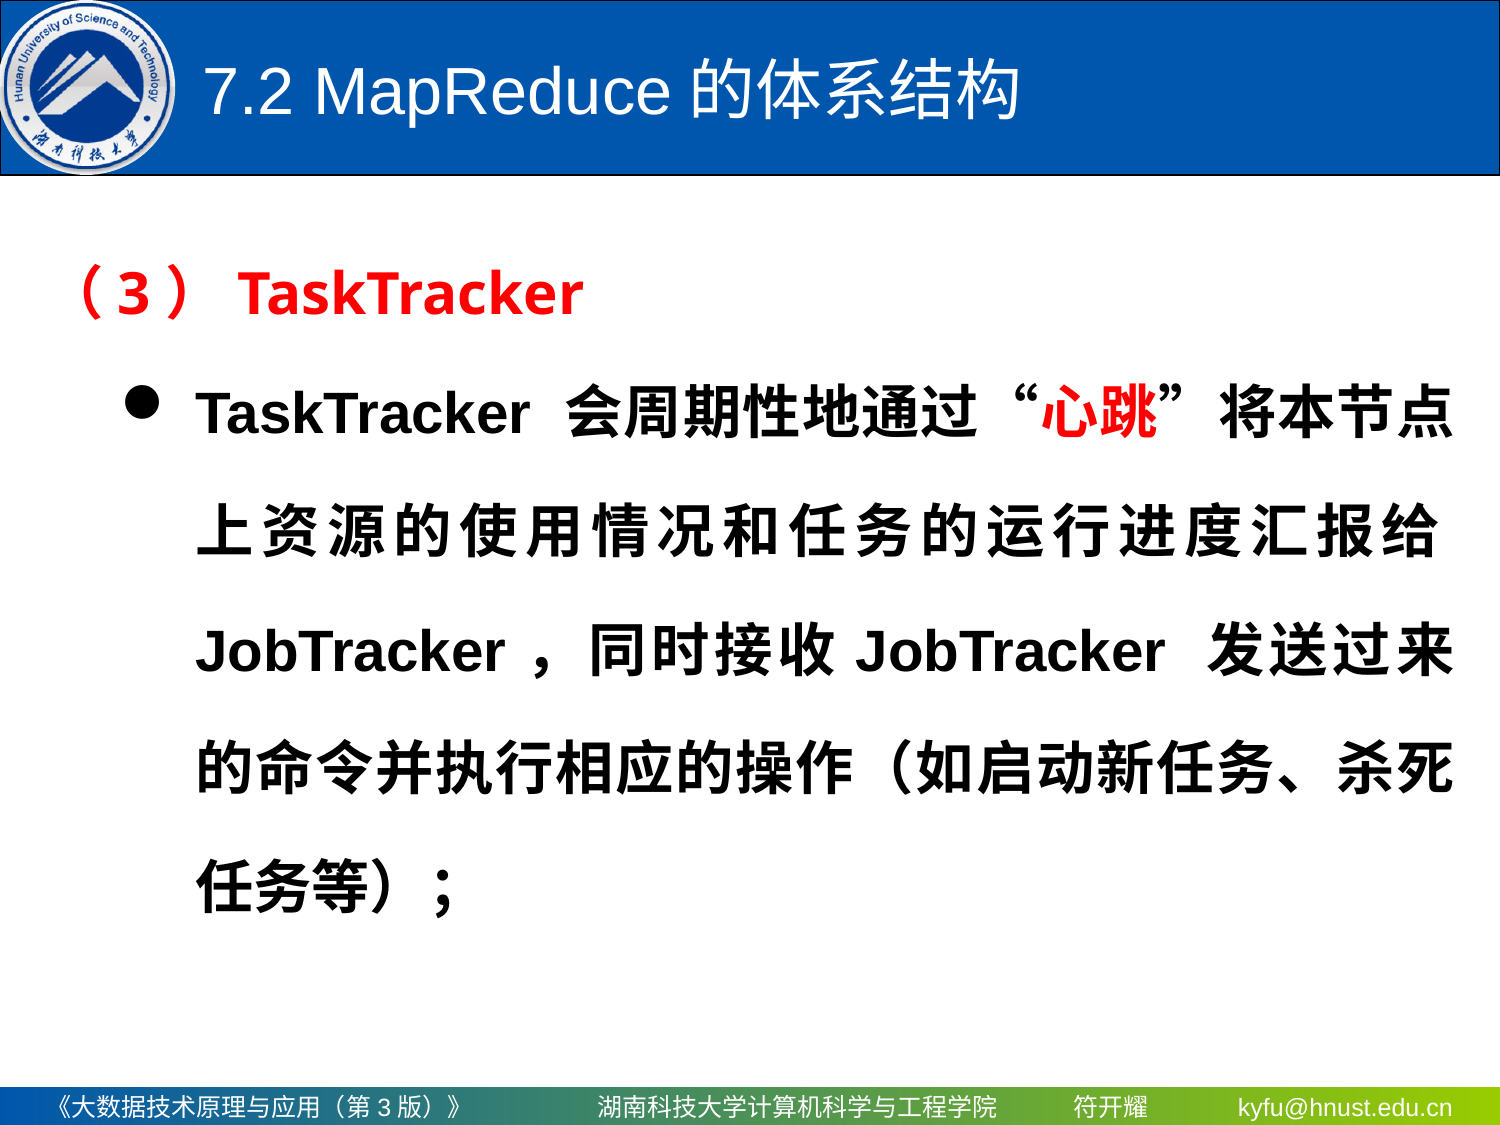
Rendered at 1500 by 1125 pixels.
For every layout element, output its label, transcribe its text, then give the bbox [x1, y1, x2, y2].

picture [0, 0, 176, 175]
text_box （3）TaskTracker TaskTracker 会周期性地通过“心跳”将本节点上资源的使用情况和任务的运行进度汇报给JobTracker，同时接收JobTracker 发送过来的命令并执行相应的操作（如启动新任务、杀死任务等）； [30, 199, 1470, 928]
title 7.2 MapReduce的体系结构 [187, 12, 1500, 163]
